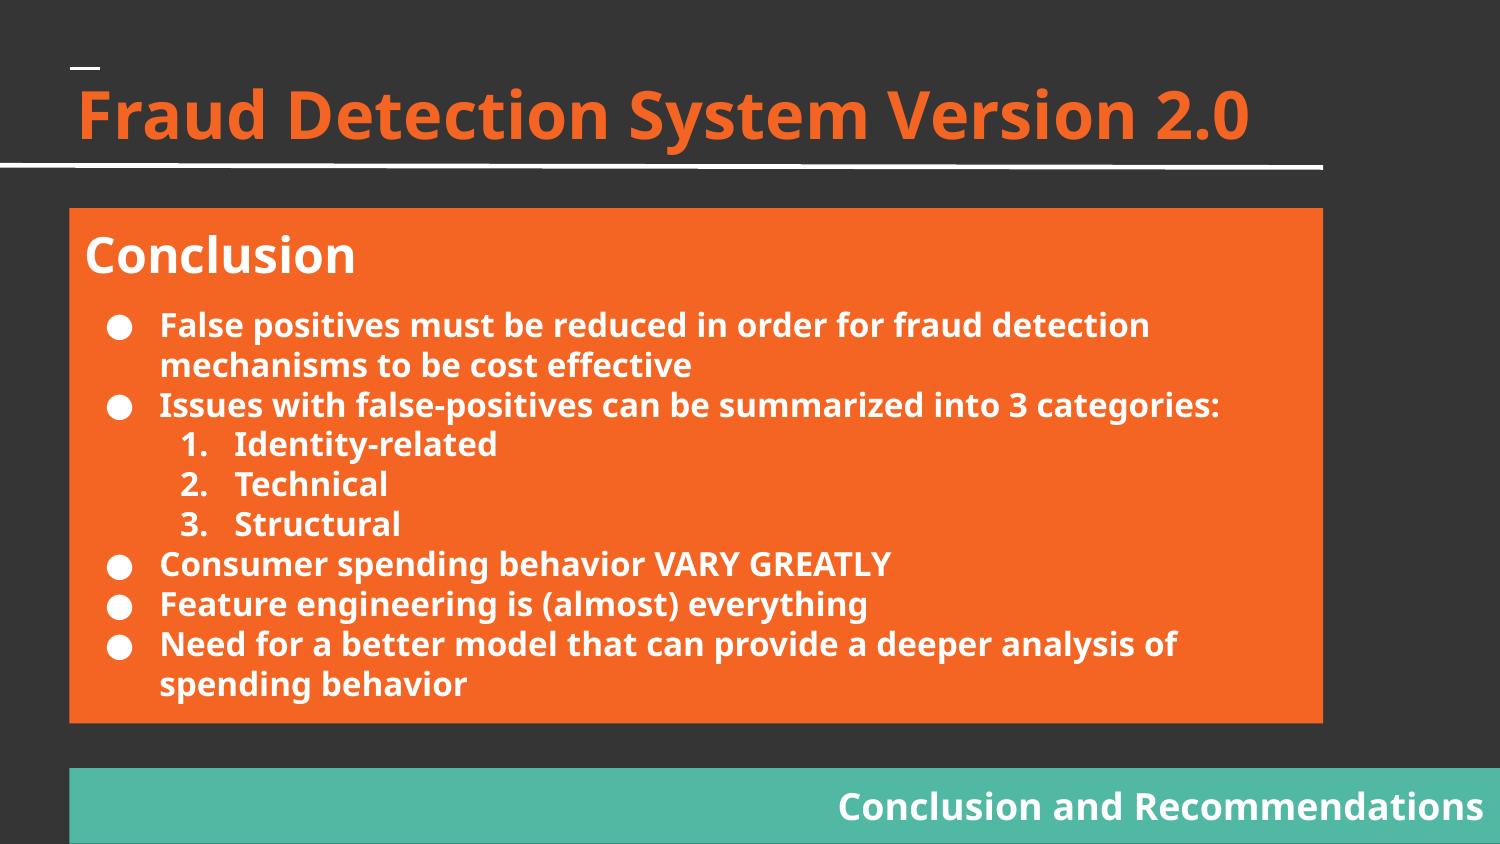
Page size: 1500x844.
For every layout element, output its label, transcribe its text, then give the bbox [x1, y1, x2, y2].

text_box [0, 164, 1324, 168]
text_box Conclusion and Recommendations [69, 768, 1500, 844]
title Conclusion False positives must be reduced in order for fraud detection mechanisms to be cost effective Issues with false-positives can be summarized into 3 categories: Identity-related Technical Structural Consumer spending behavior VARY GREATLY Feature engineering is (almost) everything Need for a better model that can provide a deeper analysis of spending behavior [69, 208, 1324, 724]
title Fraud Detection System Version 2.0 [61, 60, 1460, 166]
